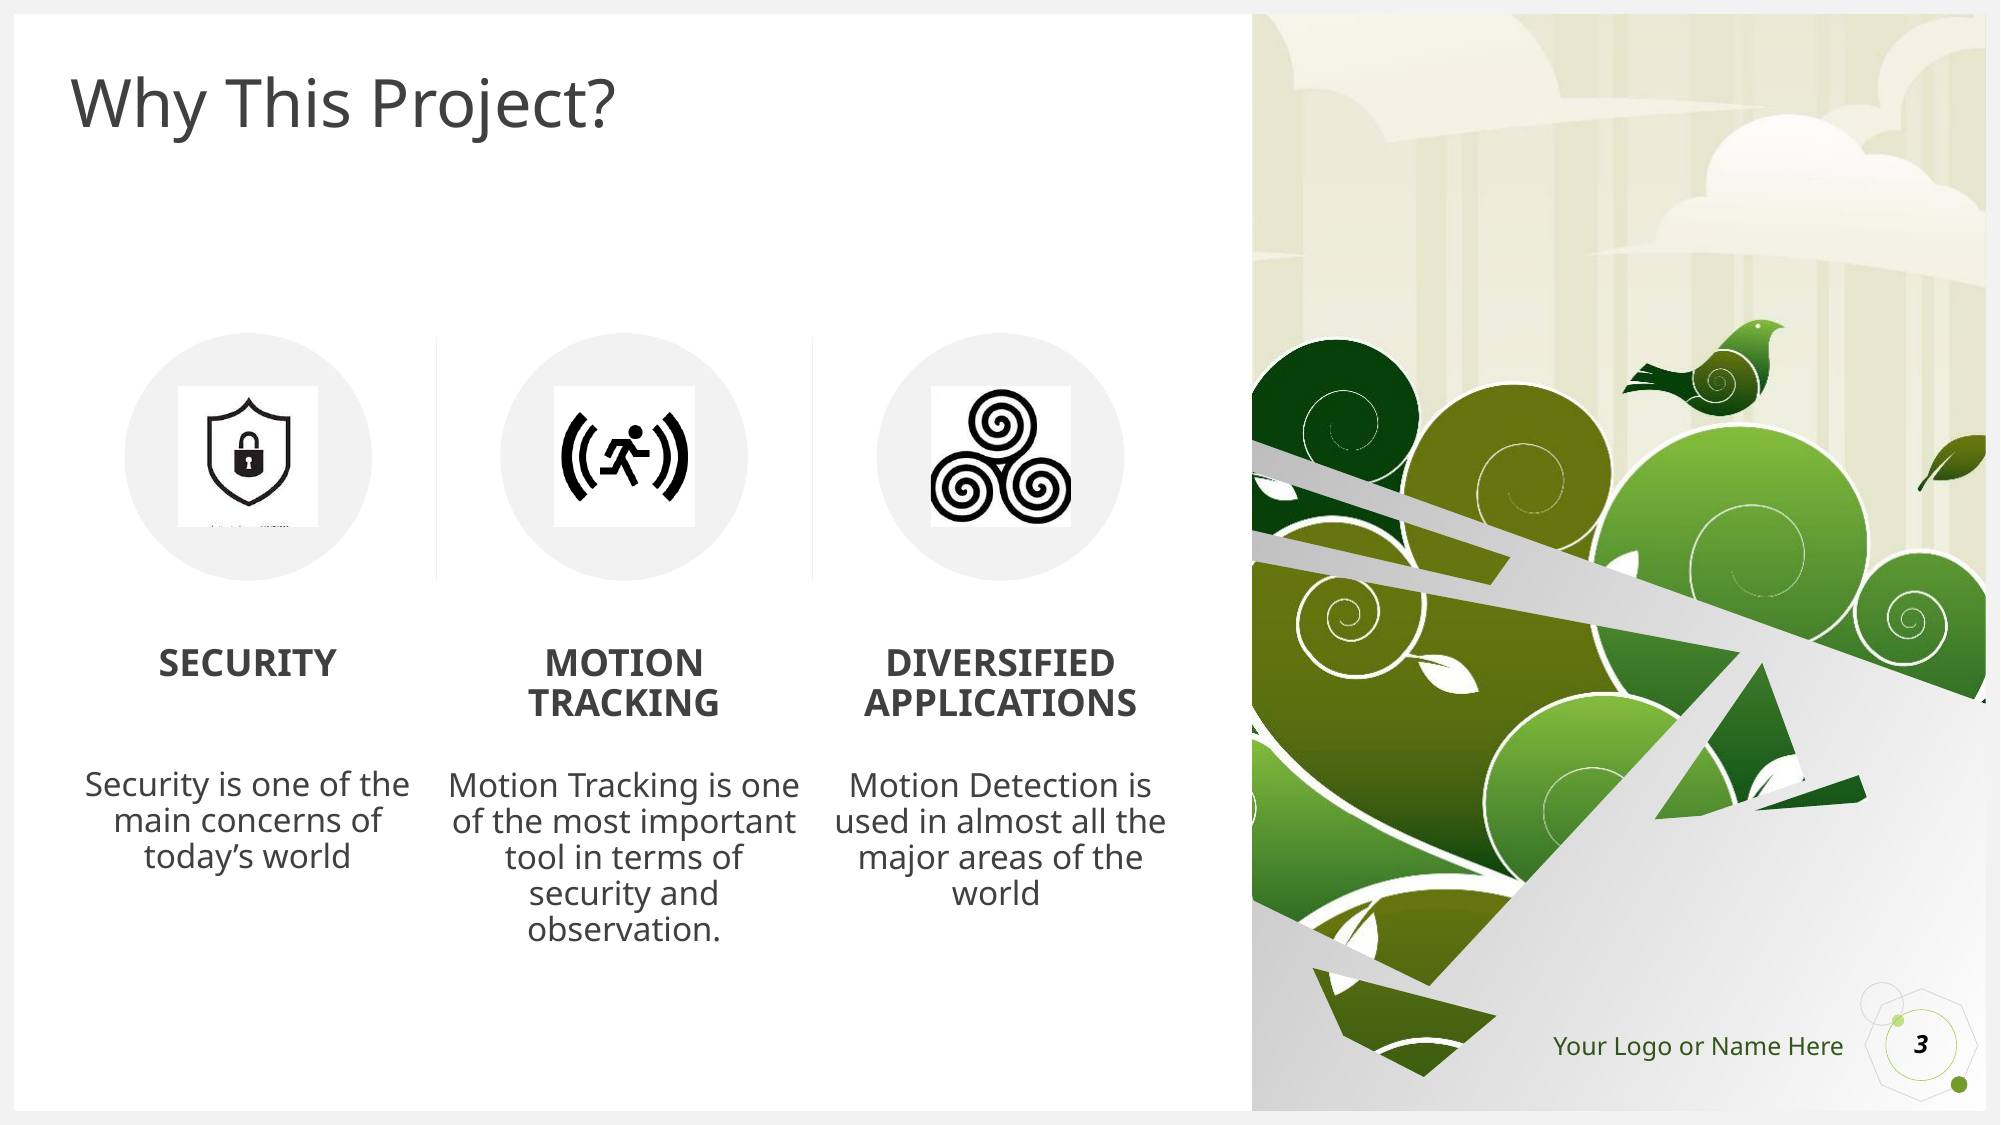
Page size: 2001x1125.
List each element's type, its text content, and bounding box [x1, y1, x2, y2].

slide_number 3 [1905, 1077, 1938, 1081]
picture [930, 386, 1071, 527]
list SECURITY [70, 644, 426, 727]
list Security is one of the main concerns of today’s world [70, 768, 426, 916]
title Why This Project? [70, 70, 1251, 142]
list Motion Tracking is one of the most important tool in terms of security and observation. [447, 769, 802, 917]
list DIVERSIFIED APPLICATIONS [823, 644, 1178, 727]
list MOTION TRACKING [447, 644, 802, 727]
picture [1251, 14, 1986, 1077]
list Motion Detection is used in almost all the major areas of the world [823, 769, 1178, 917]
picture [178, 386, 319, 527]
picture [554, 386, 695, 527]
